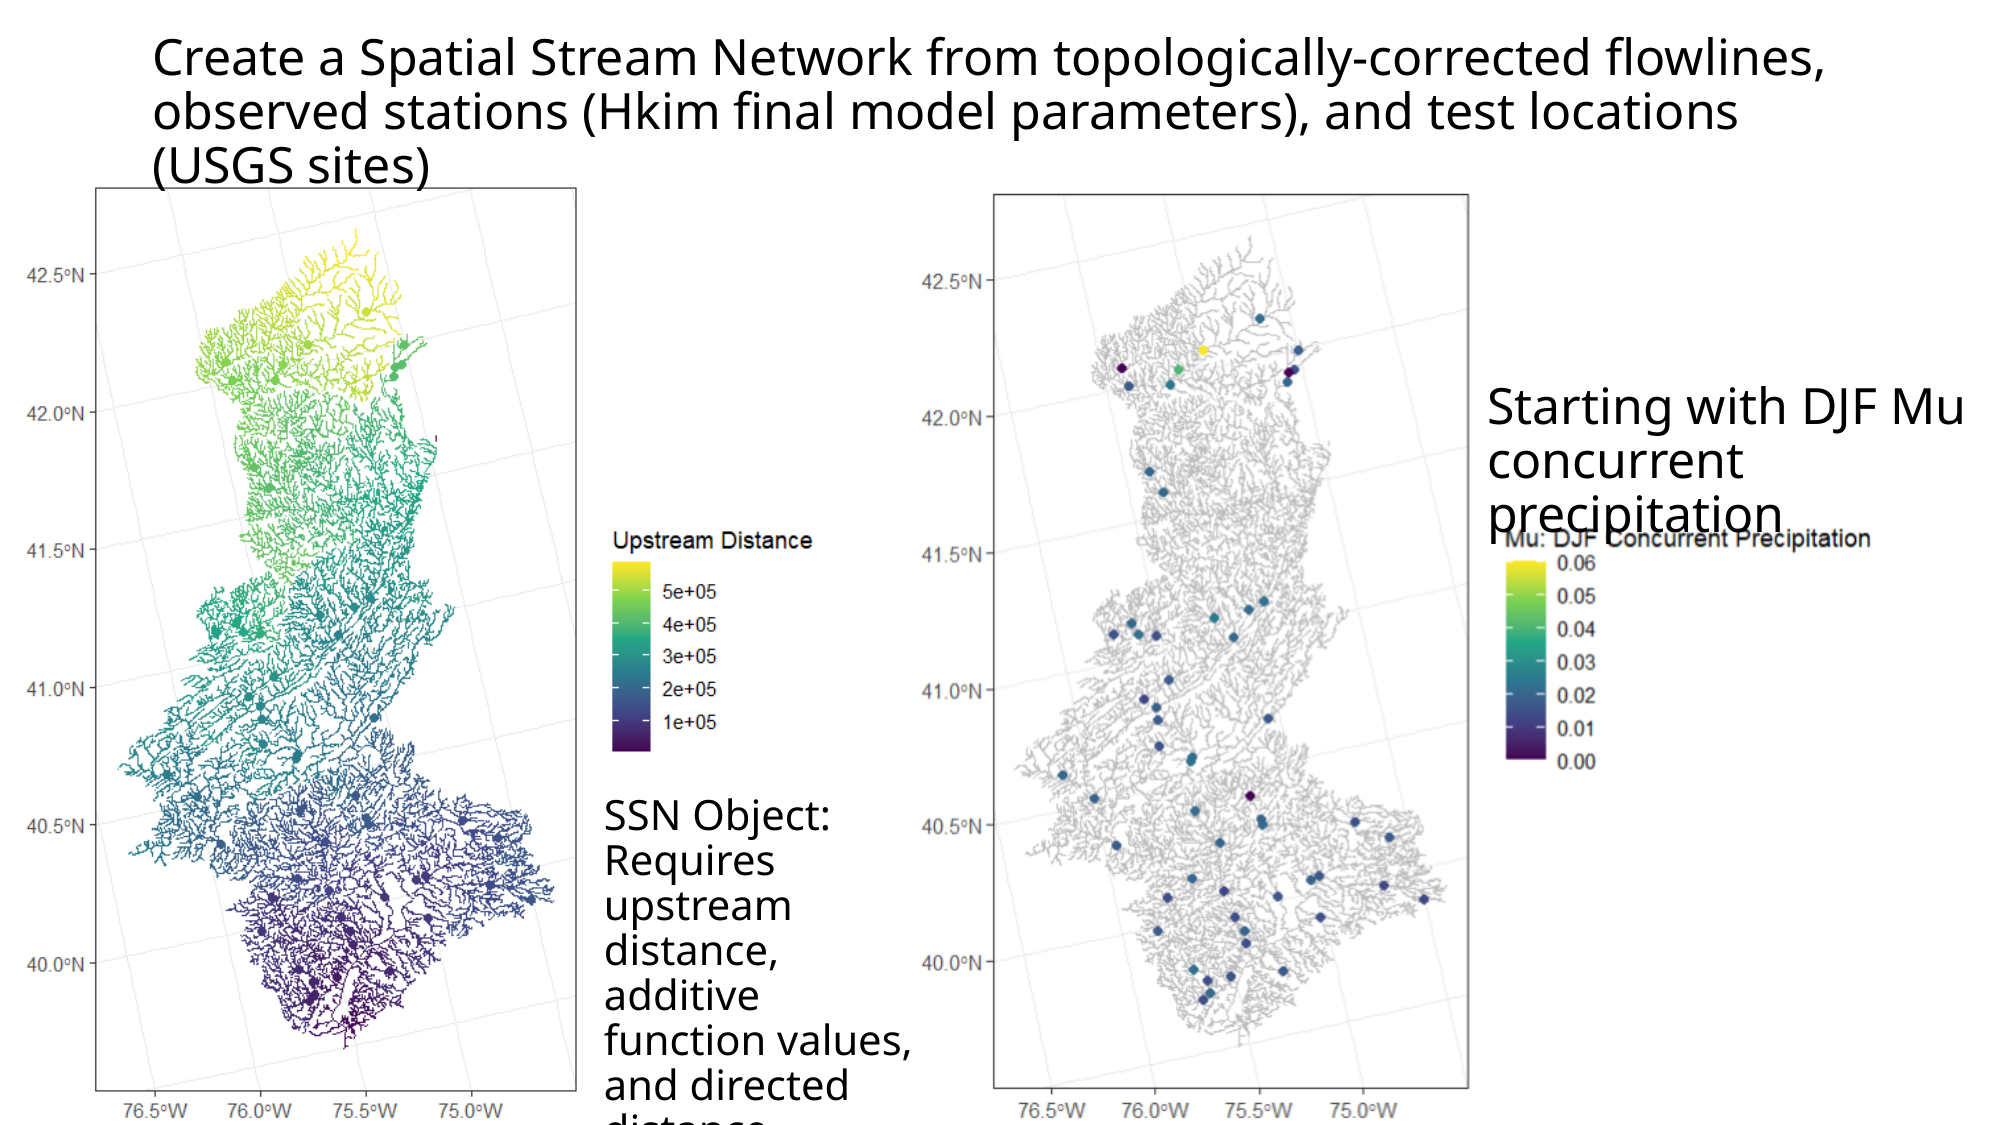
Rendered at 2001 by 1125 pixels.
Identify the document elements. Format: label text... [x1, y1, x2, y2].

text_box Starting with DJF Mu concurrent precipitation [1885, 374, 2000, 535]
text_box SSN Object: Requires upstream distance, additive function values, and directed distance matrices [842, 787, 911, 1101]
picture [23, 180, 842, 1123]
text_box Create a Spatial Stream Network from topologically-corrected flowlines, observed stations (Hkim final model parameters), and test locations (USGS sites) [137, 24, 1863, 185]
picture [911, 183, 1885, 1125]
